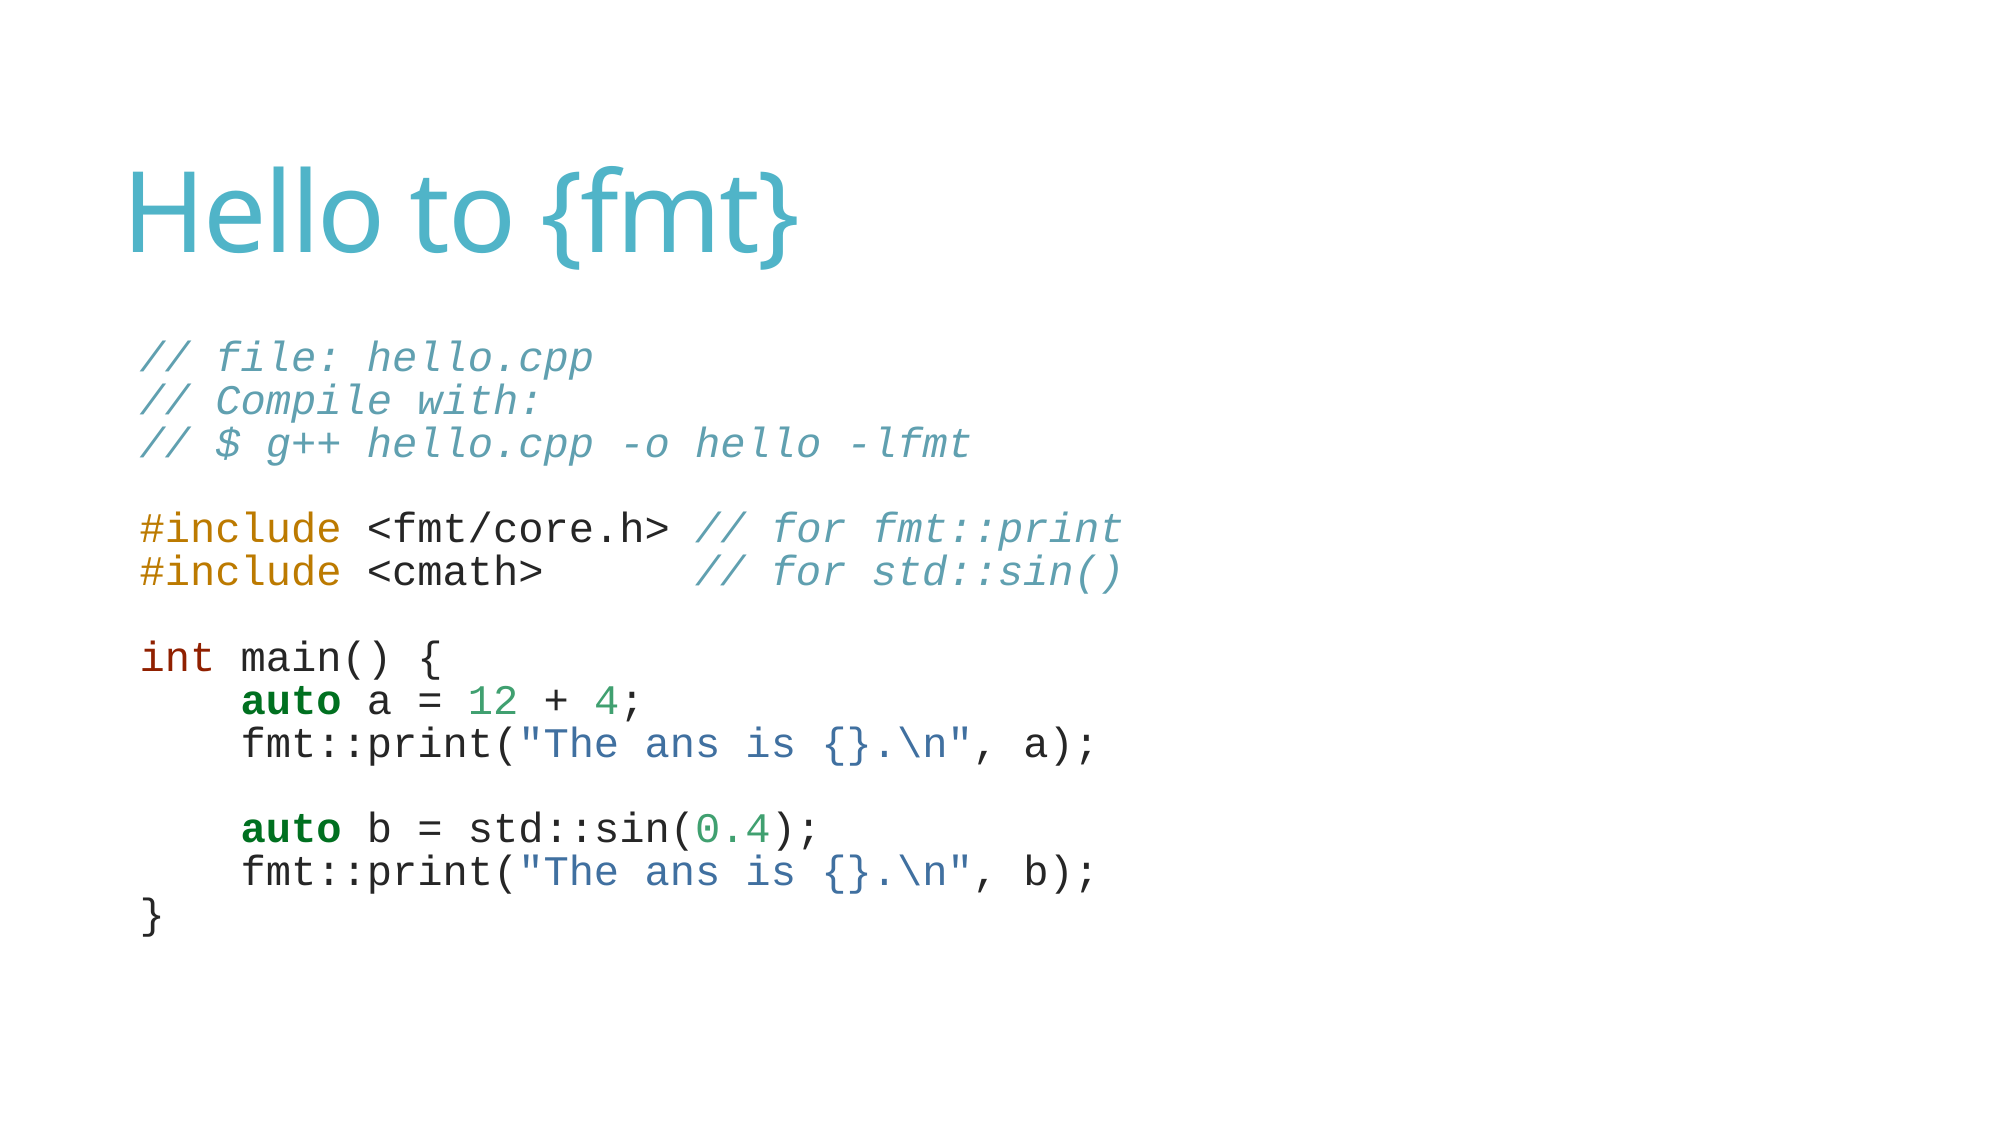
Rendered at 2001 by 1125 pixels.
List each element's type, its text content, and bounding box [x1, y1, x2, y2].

list // file: hello.cpp // Compile with: // $ g++ hello.cpp -o hello -lfmt #include <fmt/core.h> // for fmt::print #include <cmath> // for std::sin() int main() { auto a = 12 + 4; fmt::print("The ans is {}.\n", a); auto b = std::sin(0.4); fmt::print("The ans is {}.\n", b); } [111, 329, 1876, 948]
title Hello to {fmt} [107, 81, 1875, 354]
